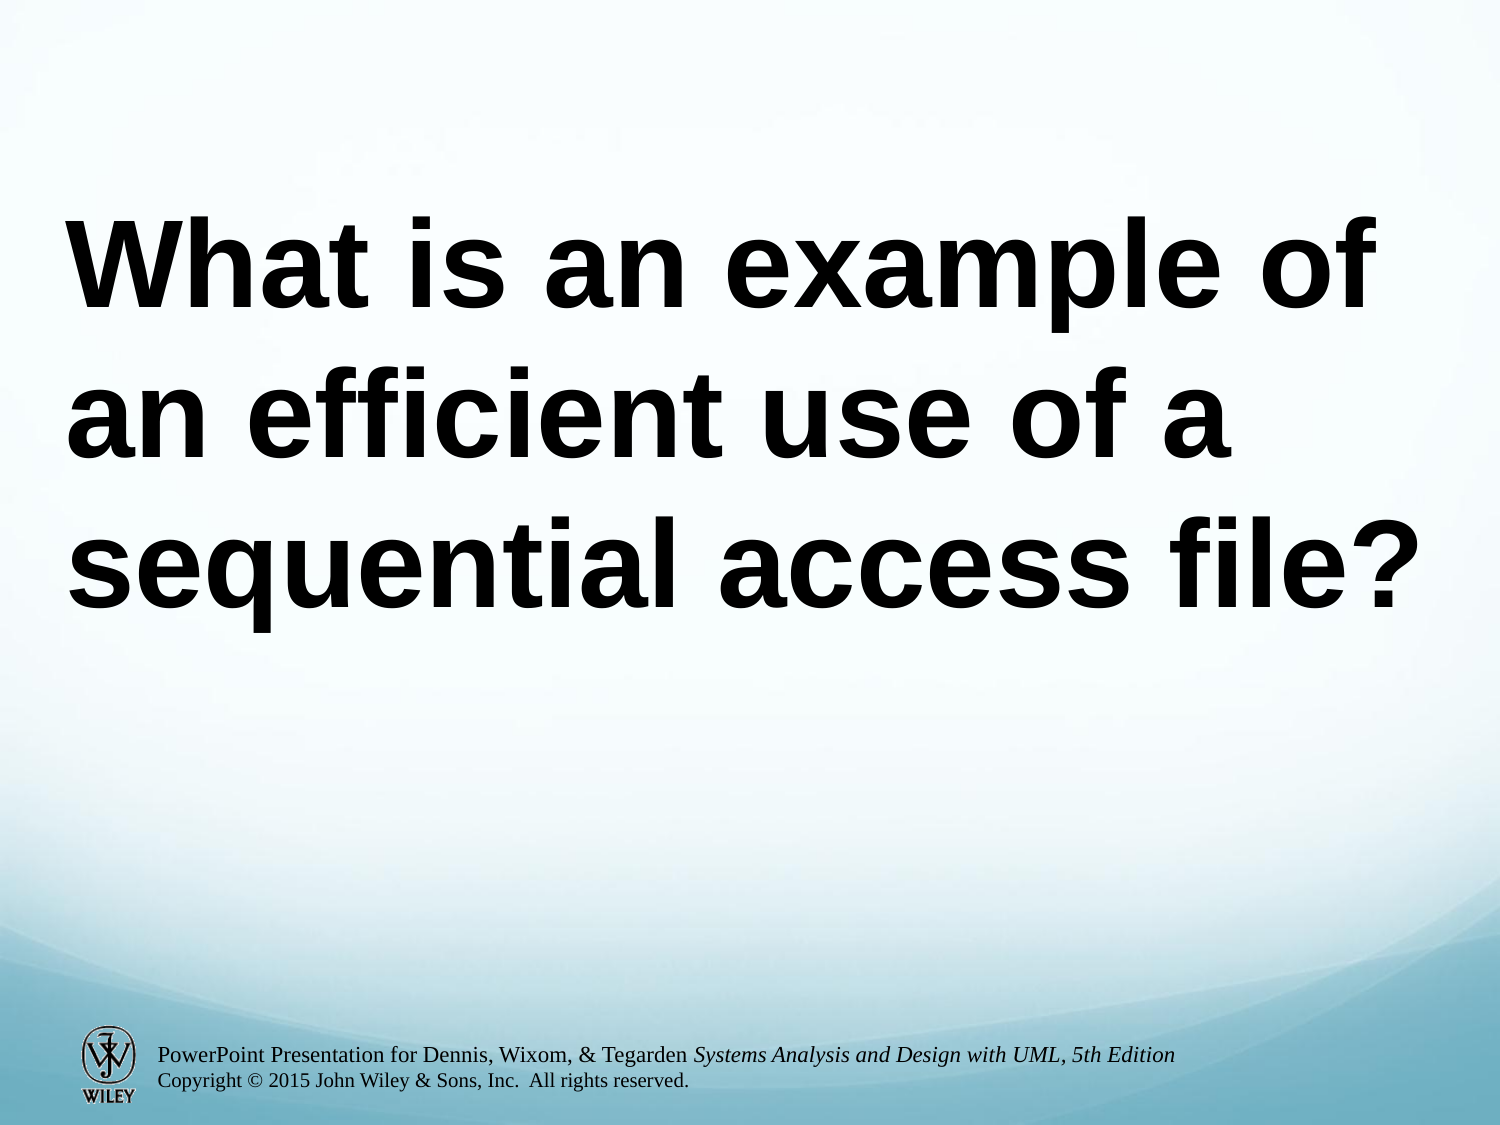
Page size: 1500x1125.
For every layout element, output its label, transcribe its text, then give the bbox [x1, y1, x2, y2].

picture [0, 0, 1500, 1125]
list What is an example of an efficient use of a sequential access file? [50, 24, 1450, 975]
